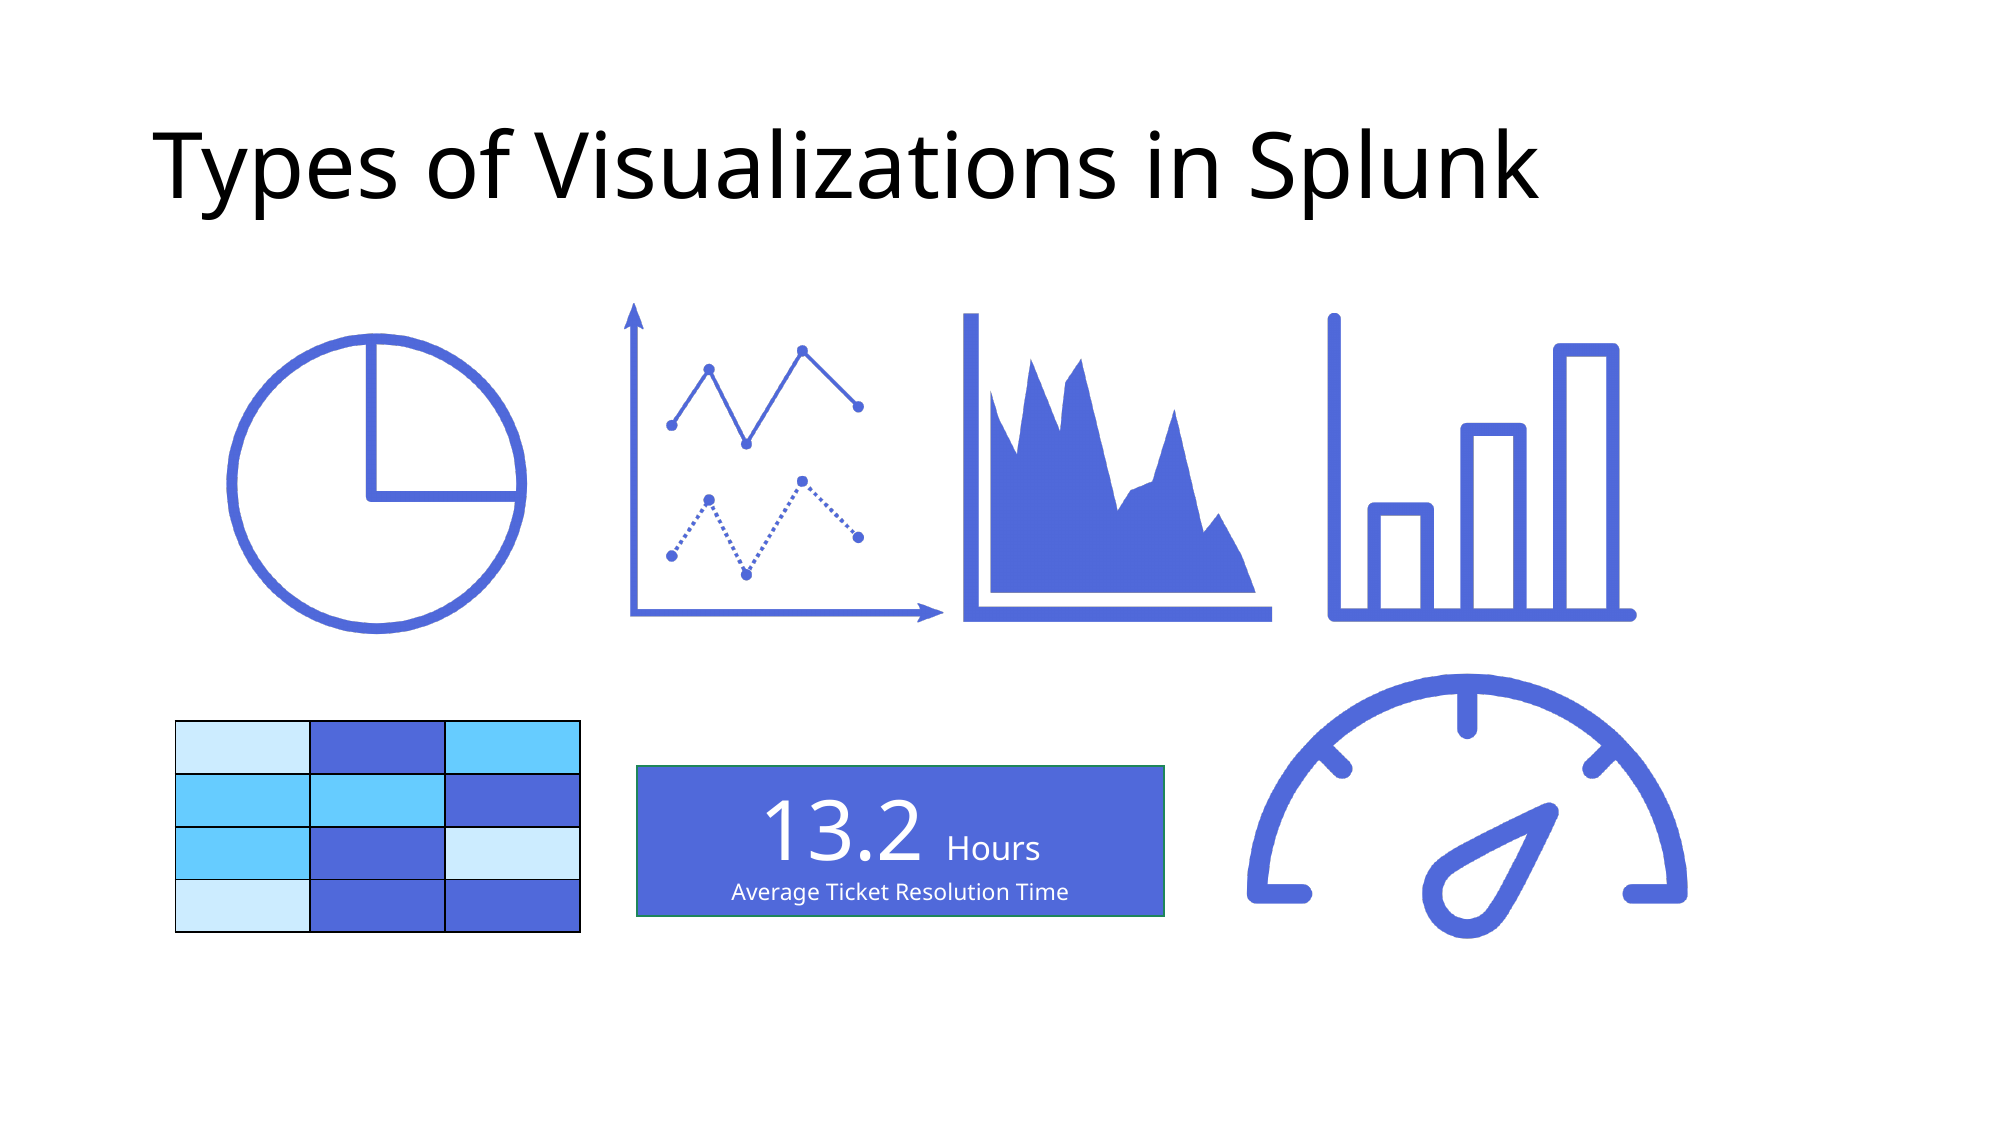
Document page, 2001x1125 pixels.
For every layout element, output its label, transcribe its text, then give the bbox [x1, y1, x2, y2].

table_cell [176, 880, 309, 931]
picture [1237, 661, 1690, 940]
table_header [176, 722, 309, 773]
table_cell [446, 880, 579, 931]
table_cell [311, 880, 444, 931]
text_box 13.2 Hours Average Ticket Resolution Time [636, 765, 1165, 917]
table_cell [176, 775, 309, 826]
table_cell [446, 828, 579, 879]
table_cell [446, 775, 579, 826]
picture [1323, 313, 1637, 626]
picture [619, 300, 951, 626]
table_cell [311, 828, 444, 879]
table_header [311, 722, 444, 773]
table_cell [176, 828, 309, 879]
picture [959, 306, 1279, 626]
picture [221, 328, 534, 639]
table_cell [311, 775, 444, 826]
table_header [446, 722, 579, 773]
title Types of Visualizations in Splunk [137, 59, 1863, 278]
